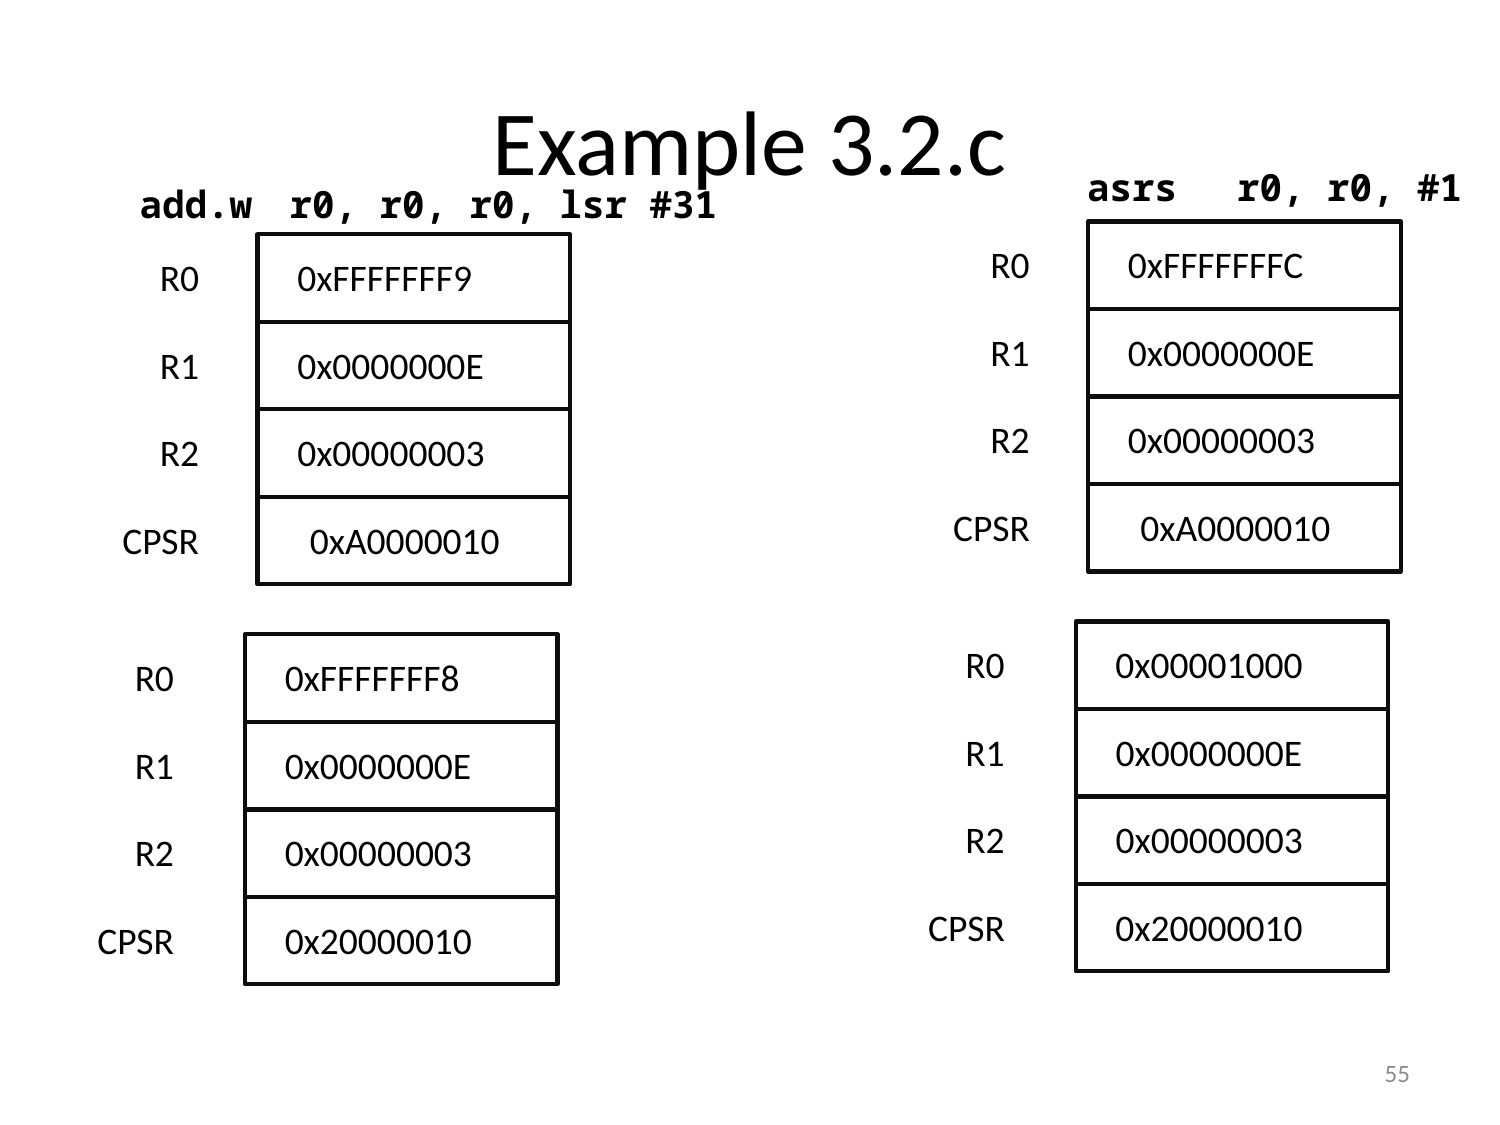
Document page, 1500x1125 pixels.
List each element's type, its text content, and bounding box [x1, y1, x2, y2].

text_box R1 [120, 734, 195, 795]
text_box [243, 899, 560, 986]
slide_number 55 [1074, 1042, 1425, 1103]
text_box R1 [950, 721, 1026, 782]
text_box [255, 234, 572, 320]
text_box [255, 407, 572, 499]
text_box [255, 320, 572, 407]
text_box R2 [144, 421, 220, 482]
text_box [1086, 394, 1403, 486]
text_box 0xA0000010 [1125, 496, 1351, 557]
text_box 0x00000003 [1113, 408, 1364, 469]
text_box 0x00000003 [1100, 808, 1351, 869]
text_box 0x0000000E [1100, 721, 1351, 782]
text_box [1074, 886, 1390, 973]
text_box 0xFFFFFFF9 [282, 246, 533, 307]
text_box 0xFFFFFFF8 [270, 646, 495, 707]
text_box R0 [120, 646, 195, 707]
text_box R1 [975, 321, 1051, 382]
text_box 0x20000010 [270, 909, 495, 970]
text_box R0 [950, 633, 1026, 694]
text_box 0x00000003 [270, 821, 520, 882]
text_box [1074, 794, 1390, 886]
text_box R0 [975, 233, 1051, 294]
text_box 0xFFFFFFFC [1113, 233, 1364, 294]
text_box [1074, 619, 1390, 707]
text_box [243, 632, 560, 720]
text_box 0x00000003 [282, 421, 533, 482]
text_box 0xA0000010 [294, 509, 520, 570]
text_box [255, 499, 572, 586]
text_box R1 [144, 334, 220, 395]
text_box [1086, 219, 1403, 307]
text_box CPSR [107, 509, 220, 570]
text_box CPSR [938, 496, 1051, 557]
text_box R0 [144, 246, 220, 307]
text_box 0x00001000 [1100, 633, 1326, 694]
text_box 0x0000000E [1113, 321, 1364, 382]
text_box R2 [975, 408, 1051, 469]
text_box 0x20000010 [1100, 896, 1326, 957]
text_box CPSR [82, 909, 196, 970]
text_box R2 [120, 821, 195, 882]
text_box [1074, 707, 1390, 794]
text_box CPSR [913, 896, 1026, 957]
title Example 3.2.c [75, 45, 1425, 233]
text_box asrs r0, r0, #1 [922, 157, 1477, 217]
text_box add.w r0, r0, r0, lsr #31 [124, 173, 732, 234]
text_box [1086, 485, 1403, 574]
text_box [243, 807, 560, 899]
text_box 0x0000000E [282, 334, 533, 395]
text_box [1086, 307, 1403, 394]
text_box 0x0000000E [270, 734, 520, 795]
text_box R2 [950, 808, 1026, 869]
text_box [243, 720, 560, 807]
